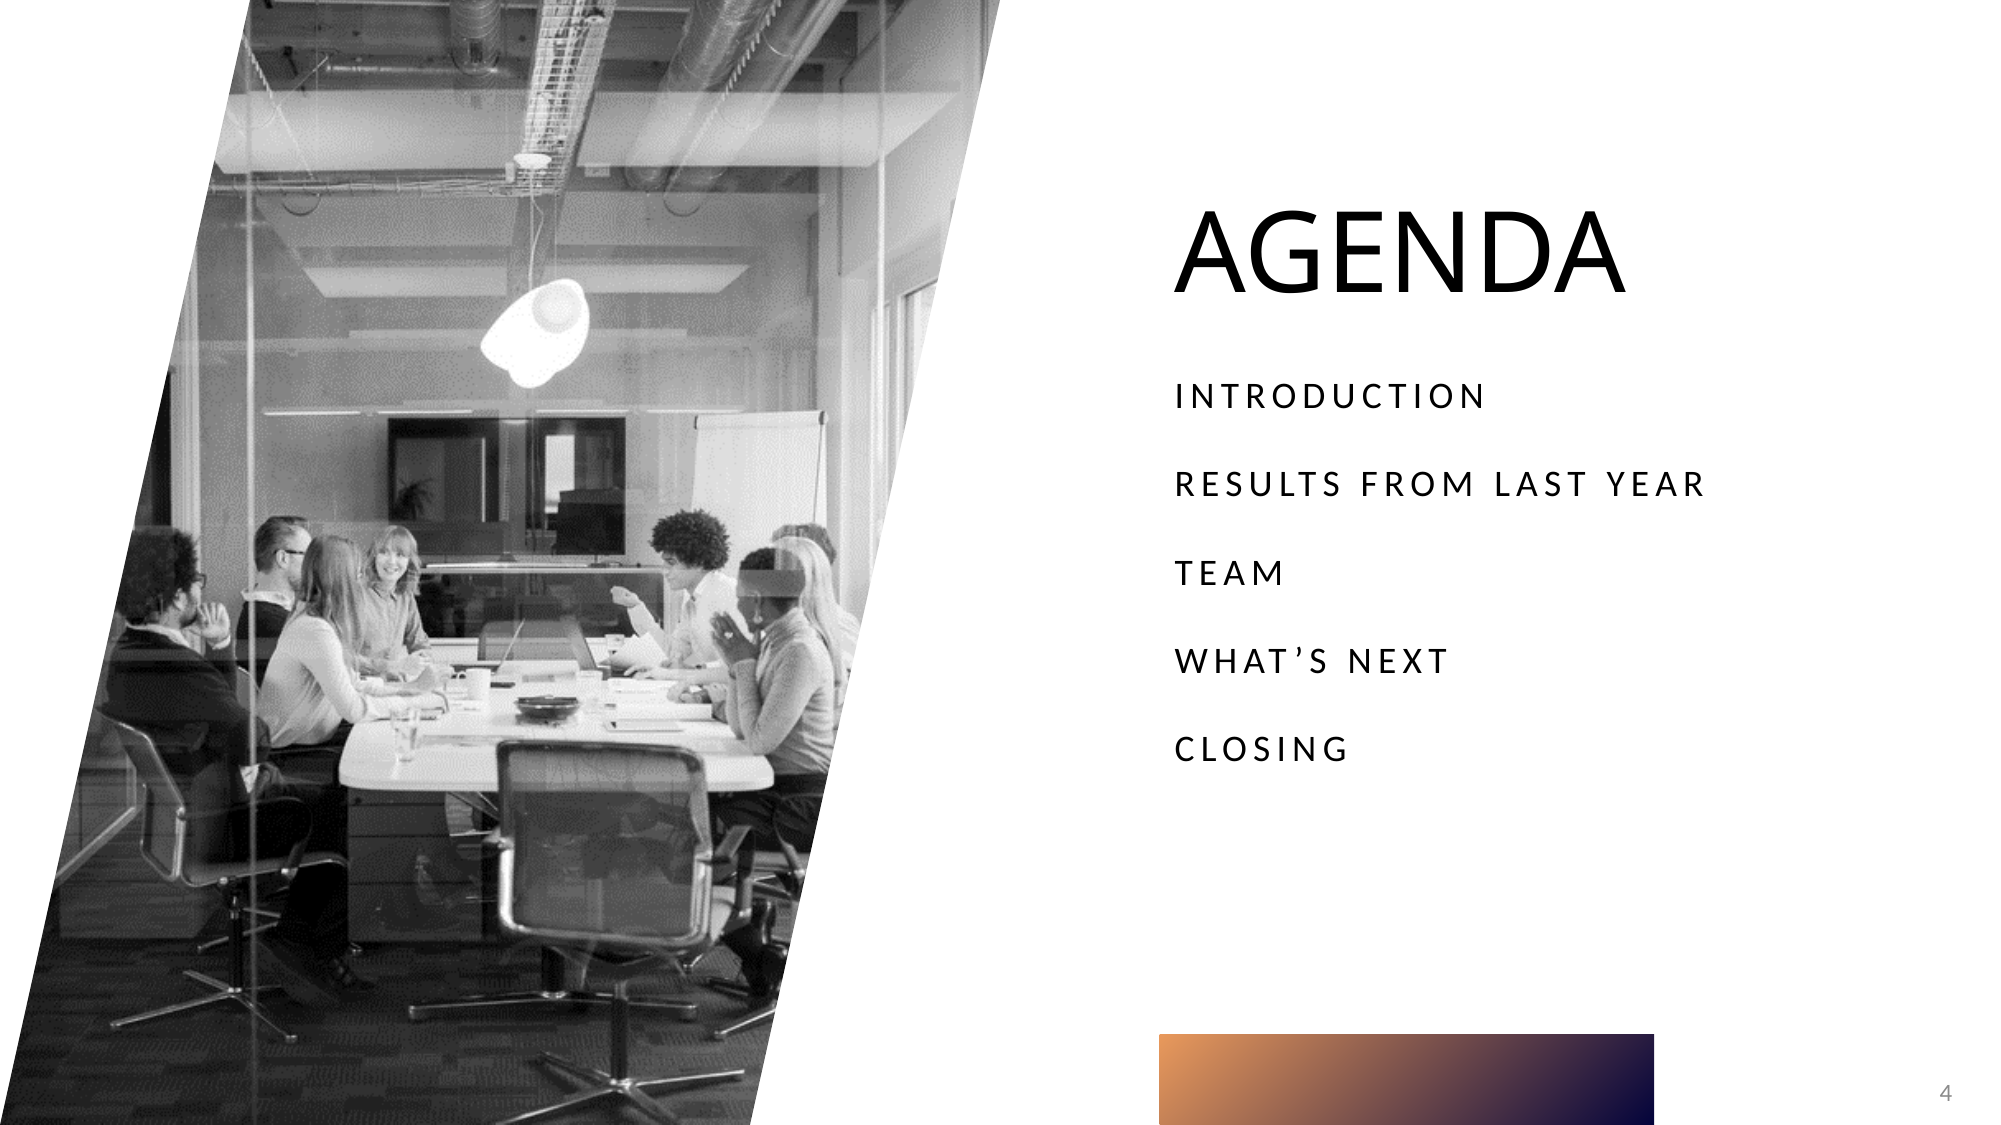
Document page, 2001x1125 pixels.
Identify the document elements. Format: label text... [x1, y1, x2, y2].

title Agenda [1159, 105, 1955, 341]
list INTRODUCTION RESULTS FROM LAST YEAR TEAM WHAT’S NEXT CLOSING [1159, 341, 1835, 965]
picture [0, 0, 1000, 1125]
slide_number 4 [1894, 1061, 1968, 1121]
